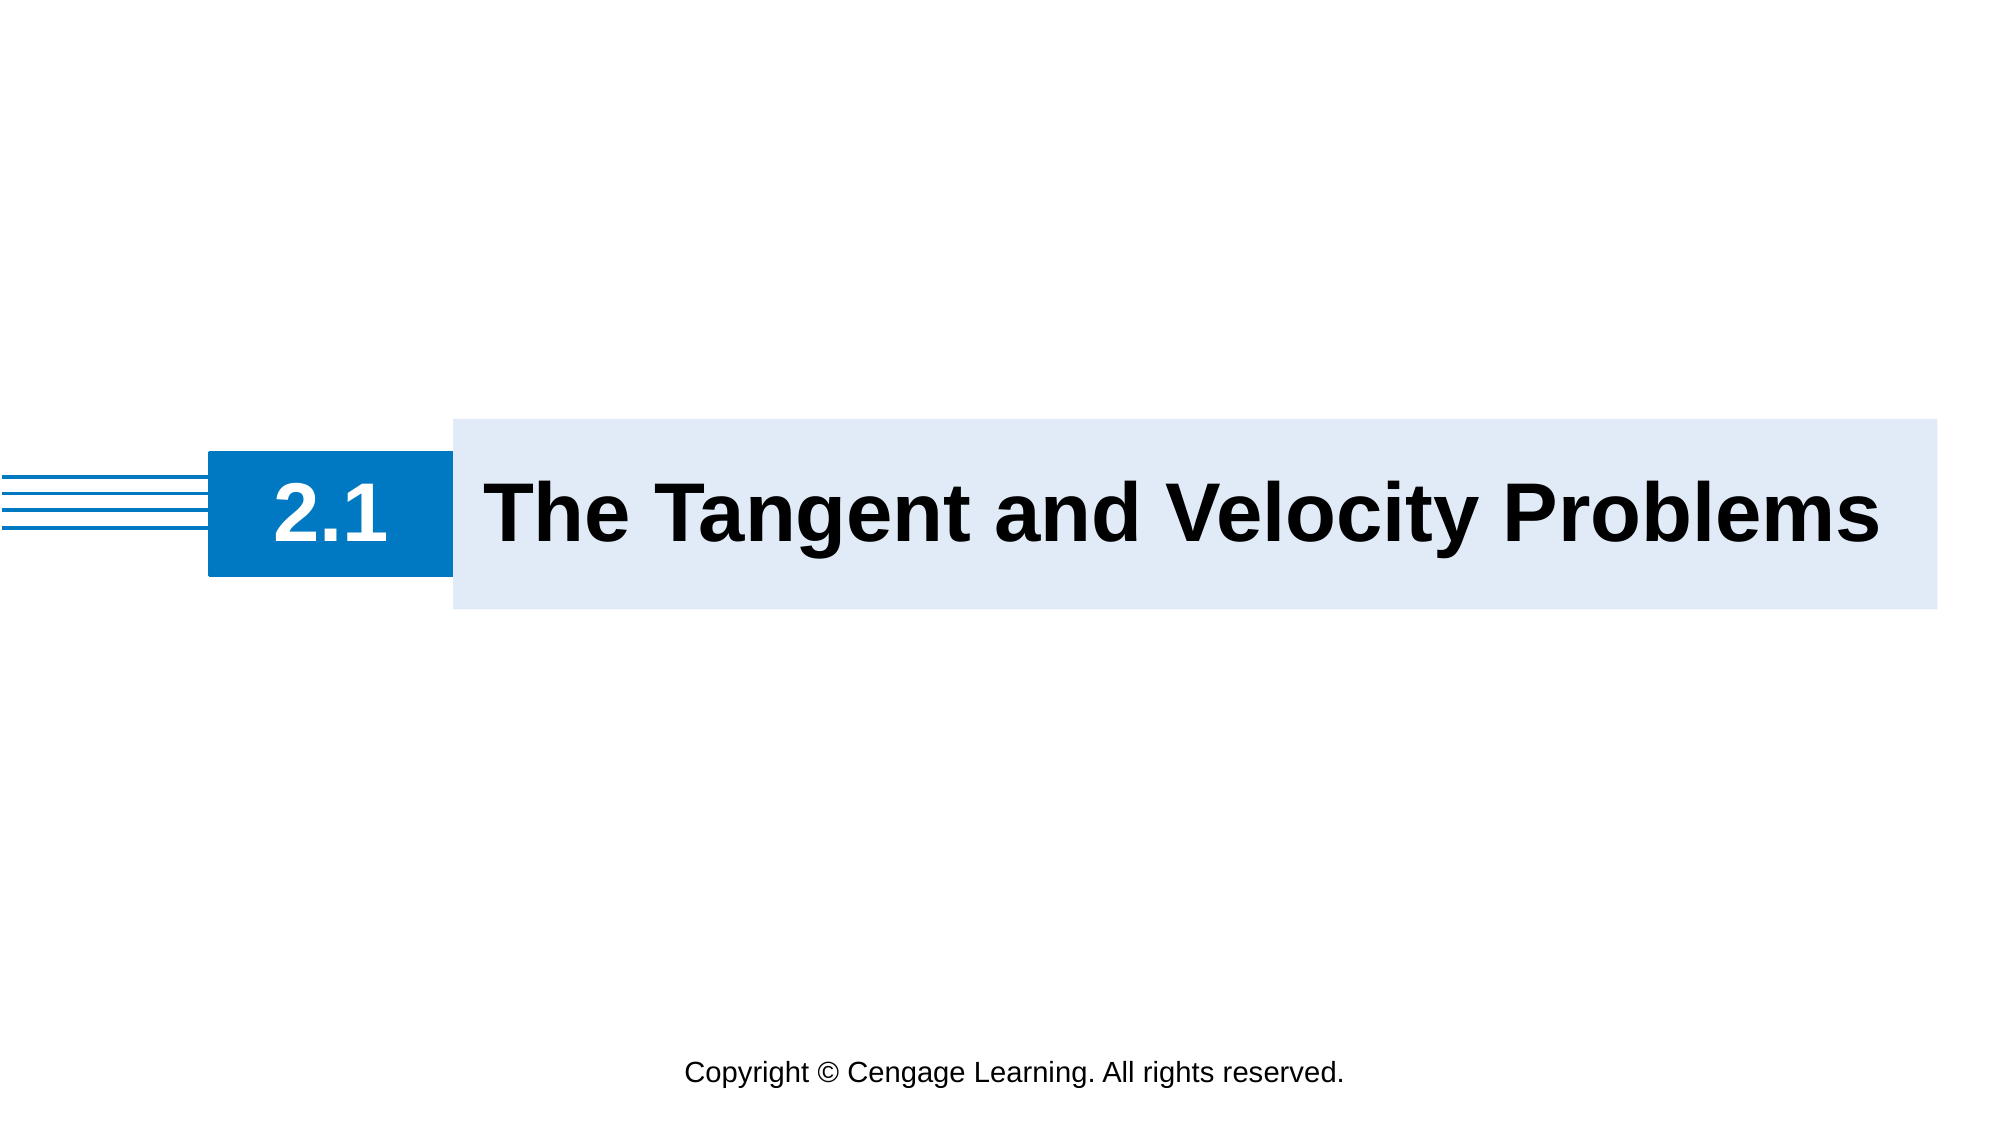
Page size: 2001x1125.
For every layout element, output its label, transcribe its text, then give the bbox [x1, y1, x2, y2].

list Copyright © Cengage Learning. All rights reserved. [684, 1057, 1622, 1098]
list The Tangent and Velocity Problems [453, 418, 1938, 610]
title 2.1 [208, 451, 453, 577]
